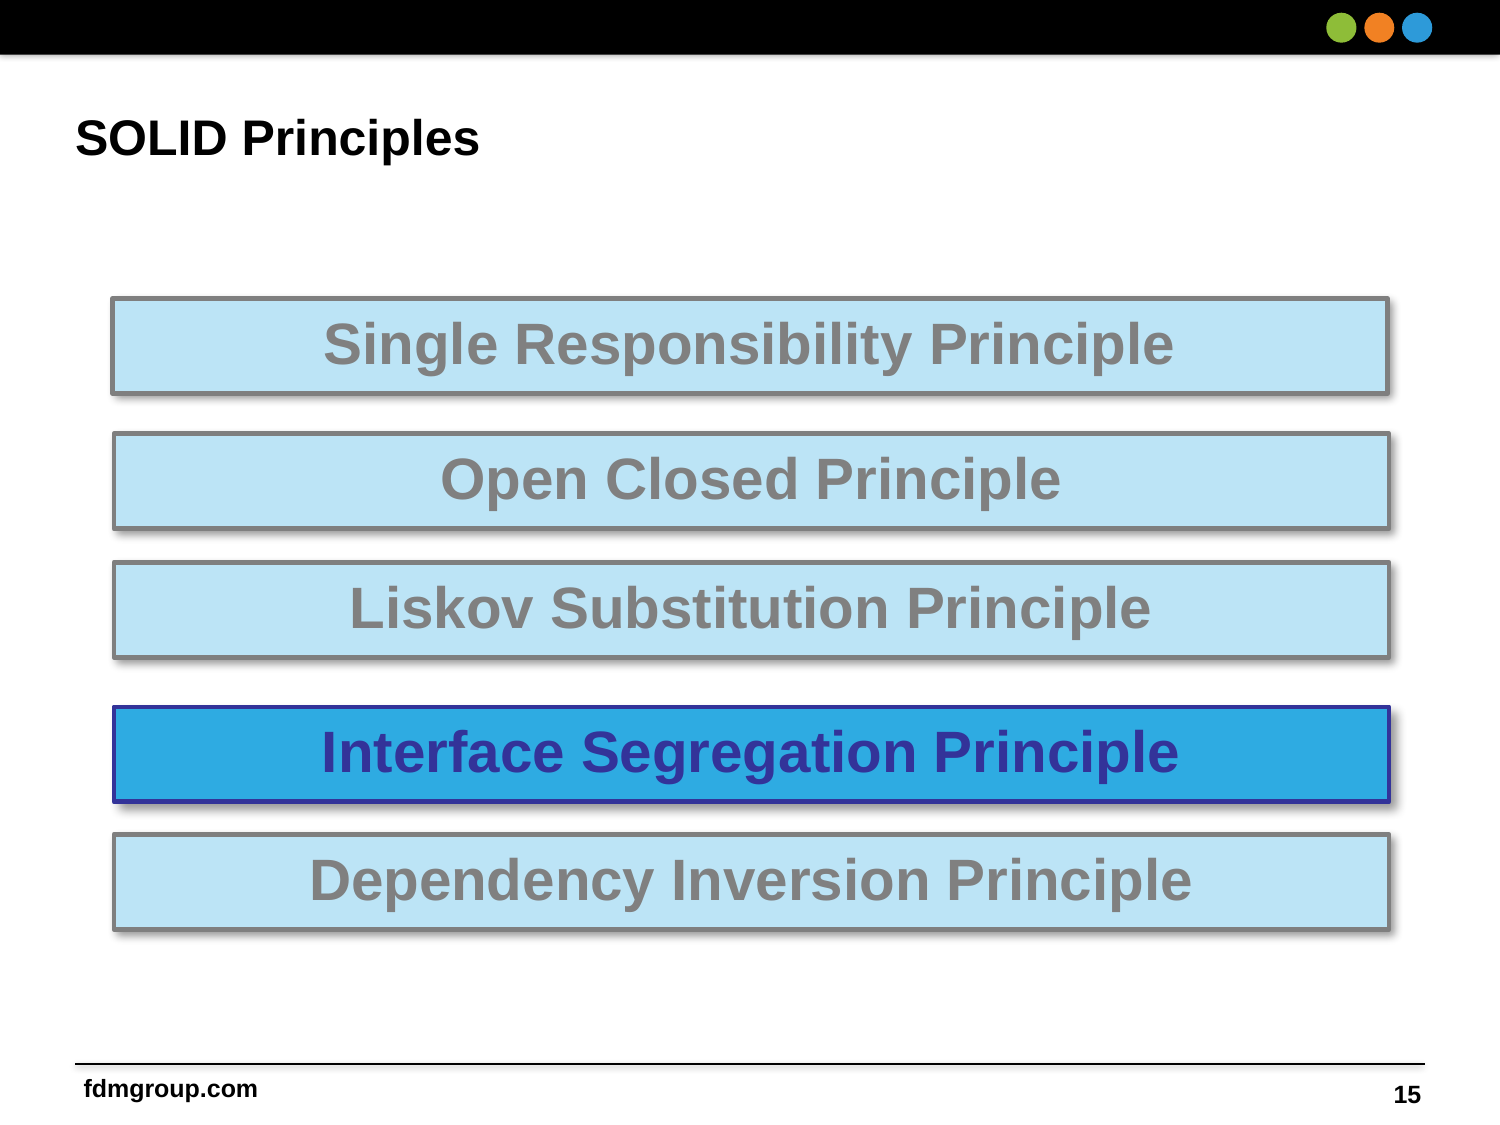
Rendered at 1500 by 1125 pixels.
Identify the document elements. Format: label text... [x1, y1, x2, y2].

title SOLID Principles [75, 105, 1425, 174]
list Liskov Substitution Principle [112, 560, 1391, 660]
list Dependency Inversion Principle [112, 832, 1391, 932]
list Open Closed Principle [112, 431, 1391, 531]
list Interface Segregation Principle [112, 705, 1391, 804]
slide_number 15 [1086, 1063, 1437, 1124]
list Single Responsibility Principle [110, 296, 1390, 396]
